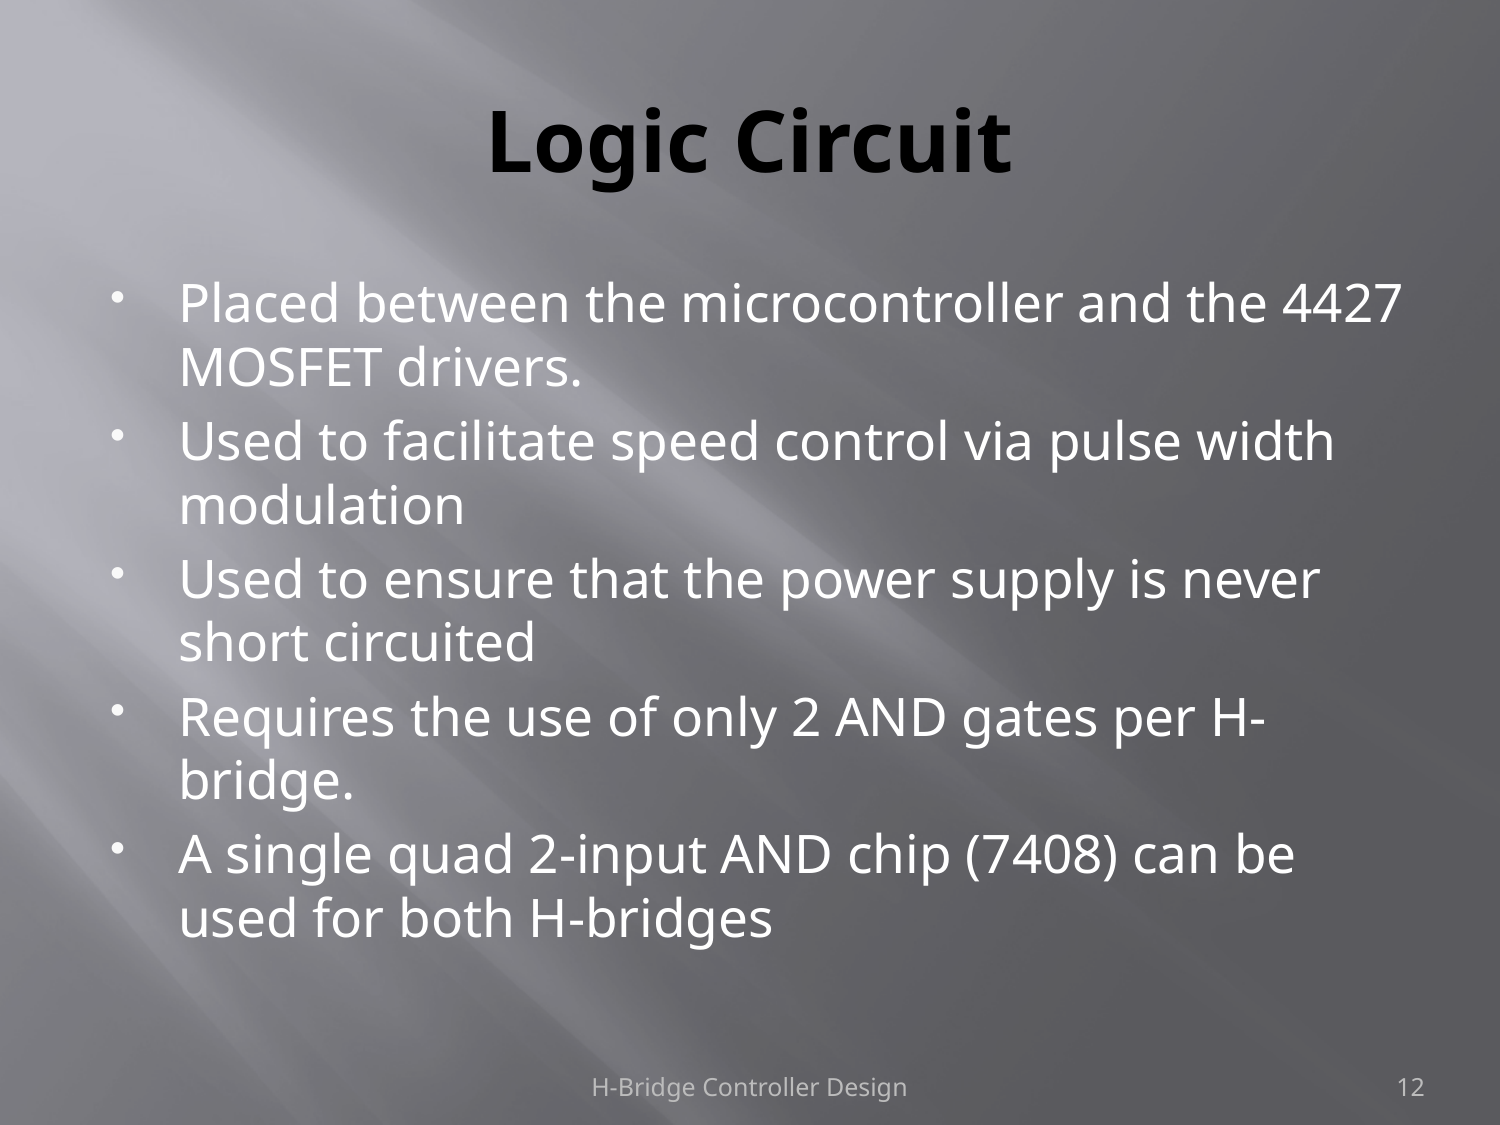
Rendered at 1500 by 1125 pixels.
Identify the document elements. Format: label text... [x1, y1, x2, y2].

list Placed between the microcontroller and the 4427 MOSFET drivers. Used to facilitate speed control via pulse width modulation Used to ensure that the power supply is never short circuited Requires the use of only 2 AND gates per H-bridge. A single quad 2-input AND chip (7408) can be used for both H-bridges [75, 262, 1425, 1035]
footer H-Bridge Controller Design [512, 1052, 988, 1113]
slide_number 12 [1299, 1052, 1425, 1113]
title Logic Circuit [75, 45, 1425, 233]
